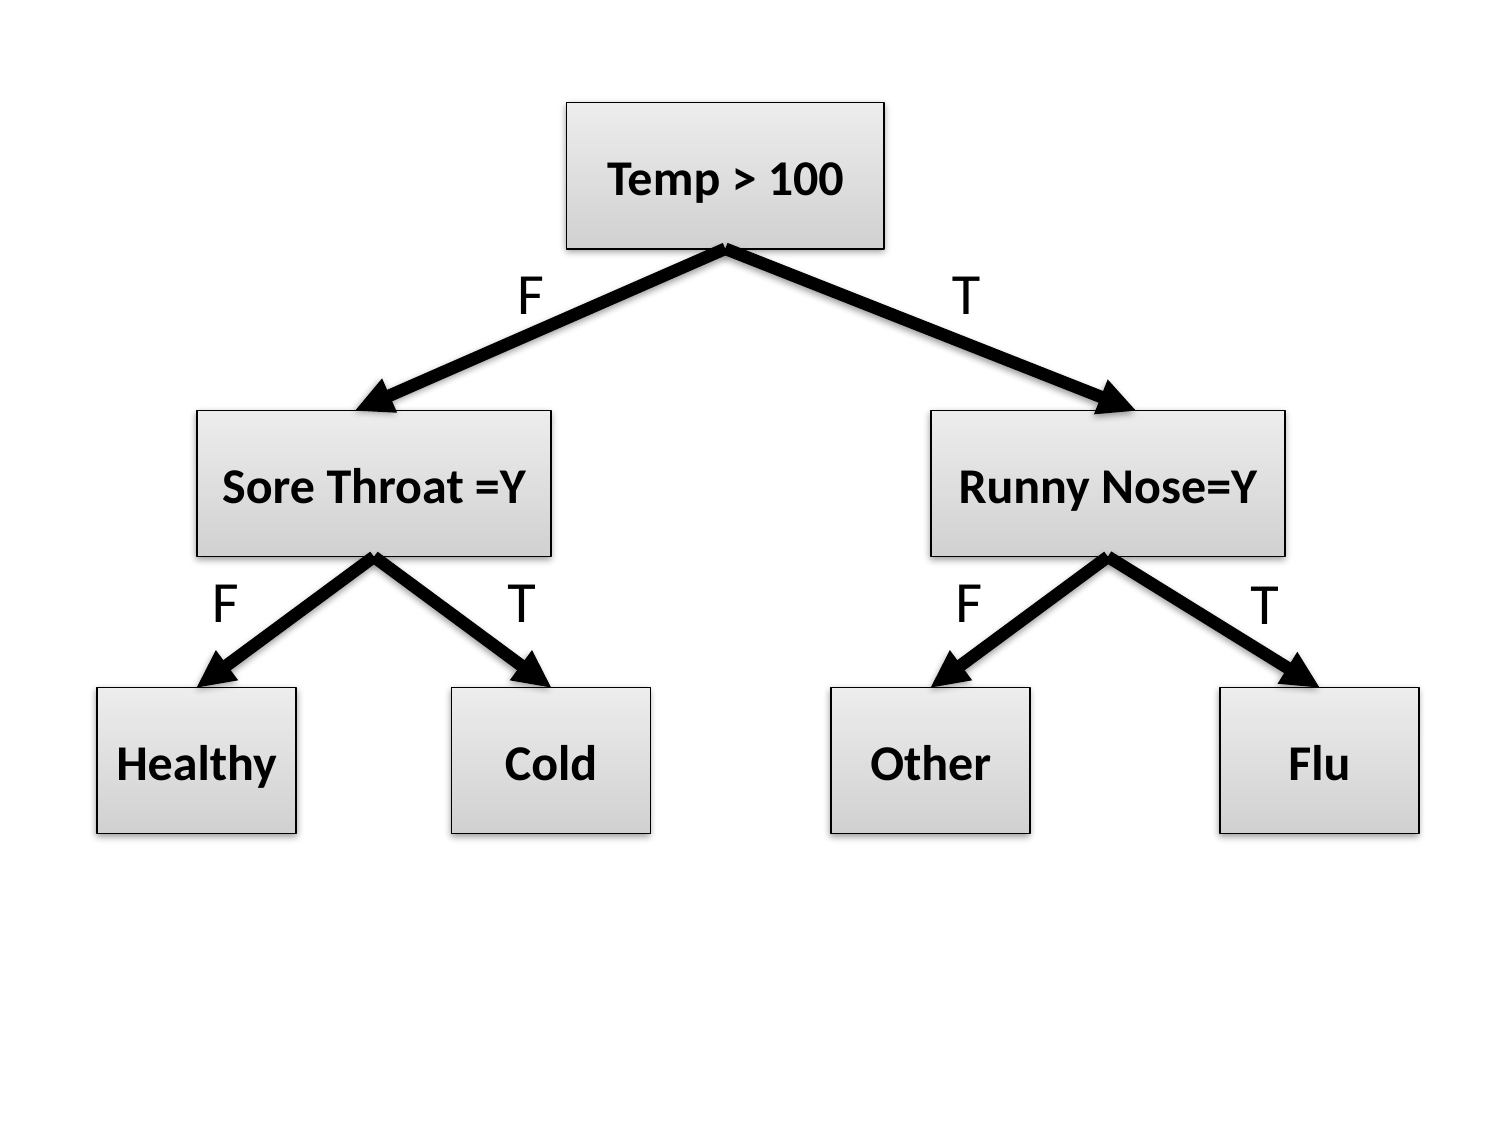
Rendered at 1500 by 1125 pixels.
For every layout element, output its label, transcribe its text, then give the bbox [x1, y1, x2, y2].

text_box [373, 556, 552, 688]
text_box Flu [1219, 687, 1420, 834]
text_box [1109, 556, 1320, 688]
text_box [930, 556, 1109, 688]
text_box Other [830, 687, 1031, 834]
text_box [354, 248, 723, 411]
text_box Temp > 100 [566, 102, 885, 247]
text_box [196, 556, 372, 688]
text_box Runny Nose=Y [930, 410, 1286, 556]
text_box Healthy [96, 687, 297, 834]
text_box Sore Throat =Y [196, 410, 552, 556]
text_box Cold [451, 687, 651, 834]
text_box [725, 248, 1137, 411]
